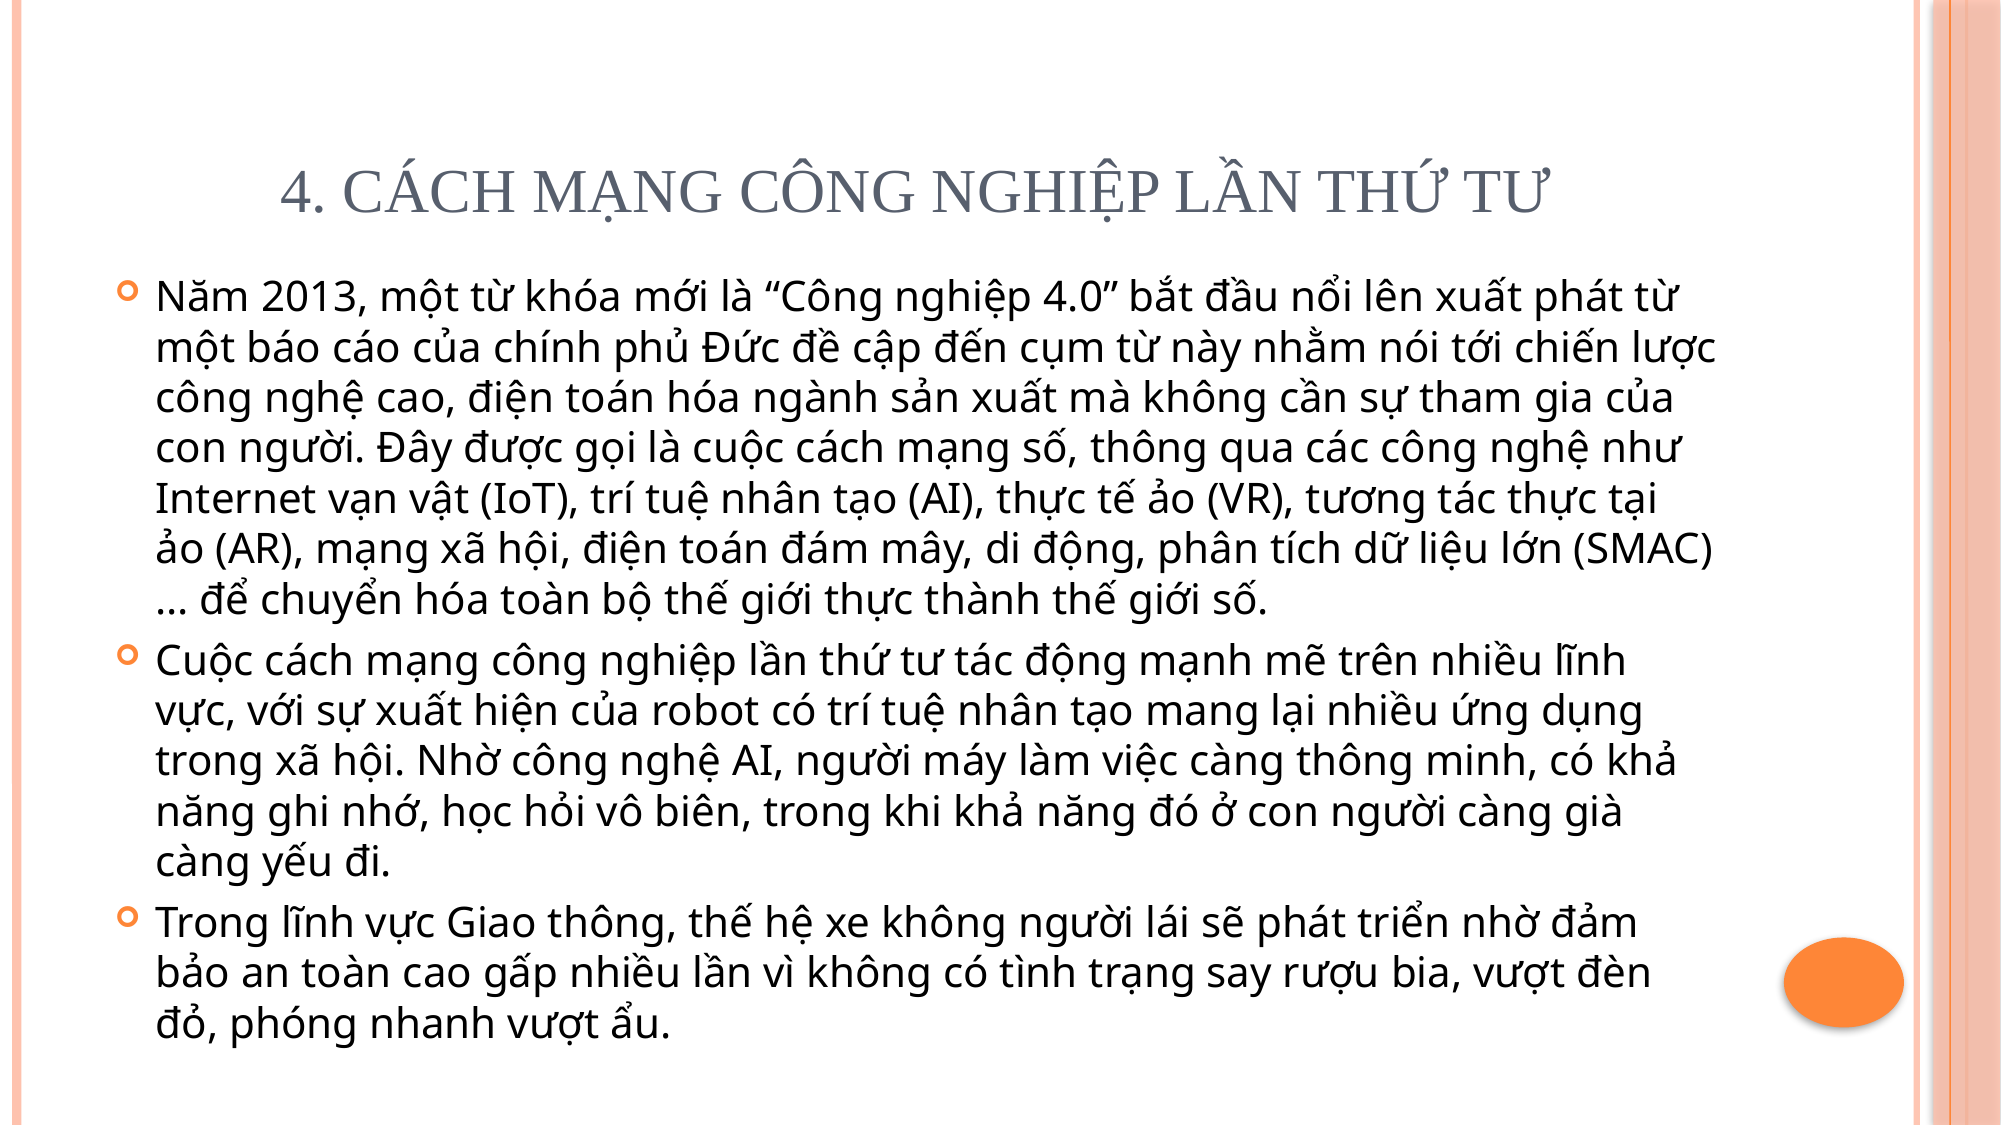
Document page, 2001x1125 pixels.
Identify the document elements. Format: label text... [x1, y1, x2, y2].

list Năm 2013, một từ khóa mới là “Công nghiệp 4.0” bắt đầu nổi lên xuất phát từ một báo cáo của chính phủ Đức đề cập đến cụm từ này nhằm nói tới chiến lược công nghệ cao, điện toán hóa ngành sản xuất mà không cần sự tham gia của con người. Đây được gọi là cuộc cách mạng số, thông qua các công nghệ như Internet vạn vật (IoT), trí tuệ nhân tạo (AI), thực tế ảo (VR), tương tác thực tại ảo (AR), mạng xã hội, điện toán đám mây, di động, phân tích dữ liệu lớn (SMAC)… để chuyển hóa toàn bộ thế giới thực thành thế giới số. Cuộc cách mạng công nghiệp lần thứ tư tác động mạnh mẽ trên nhiều lĩnh vực, với sự xuất hiện của robot có trí tuệ nhân tạo mang lại nhiều ứng dụng trong xã hội. Nhờ công nghệ AI, người máy làm việc càng thông minh, có khả năng ghi nhớ, học hỏi vô biên, trong khi khả năng đó ở con người càng già càng yếu đi. Trong lĩnh vực Giao thông, thế hệ xe không người lái sẽ phát triển nhờ đảm bảo an toàn cao gấp nhiều lần vì không có tình trạng say rượu bia, vượt đèn đỏ, phóng nhanh vượt ẩu. [99, 262, 1734, 1062]
title 4. Cách mạng công nghiệp lần thứ tư [99, 45, 1734, 233]
